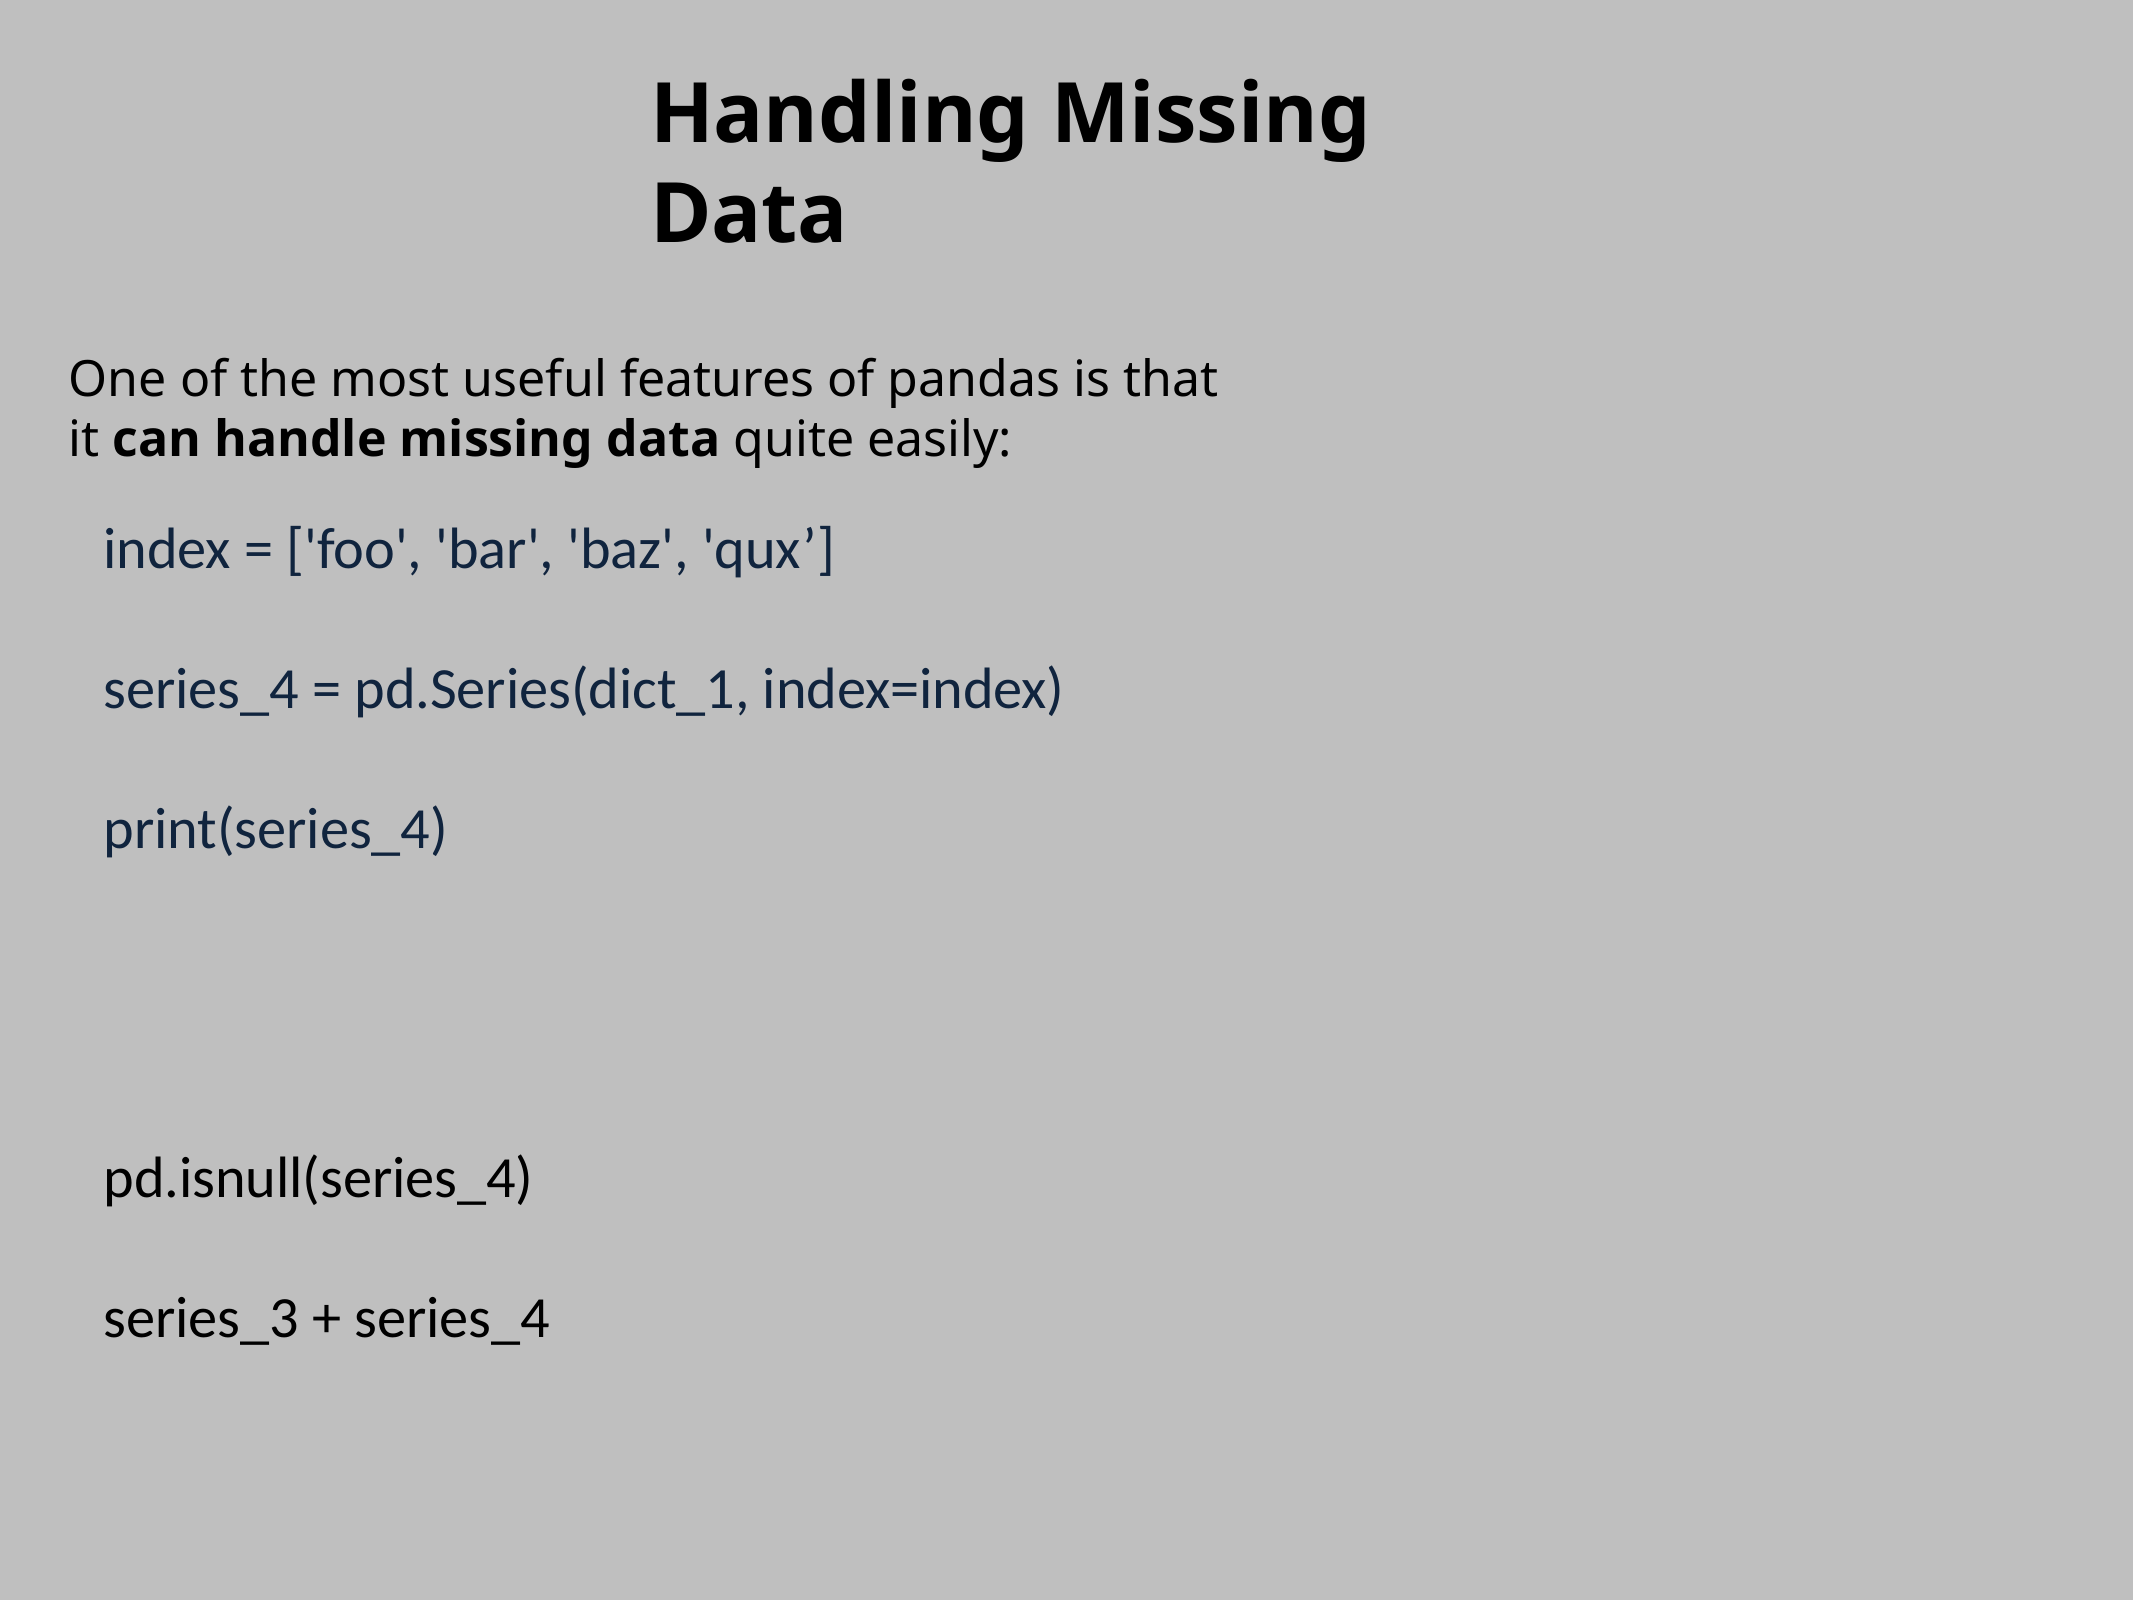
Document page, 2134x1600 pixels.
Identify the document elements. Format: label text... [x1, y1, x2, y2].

text_box One of the most useful features of pandas is that it can handle missing data quite easily: [54, 339, 1342, 474]
text_box Handling Missing Data [635, 51, 1442, 266]
text_box index = ['foo', 'bar', 'baz', 'qux’] series_4 = pd.Series(dict_1, index=index) print(series_4) pd.isnull(series_4) series_3 + series_4 [89, 502, 2045, 1427]
